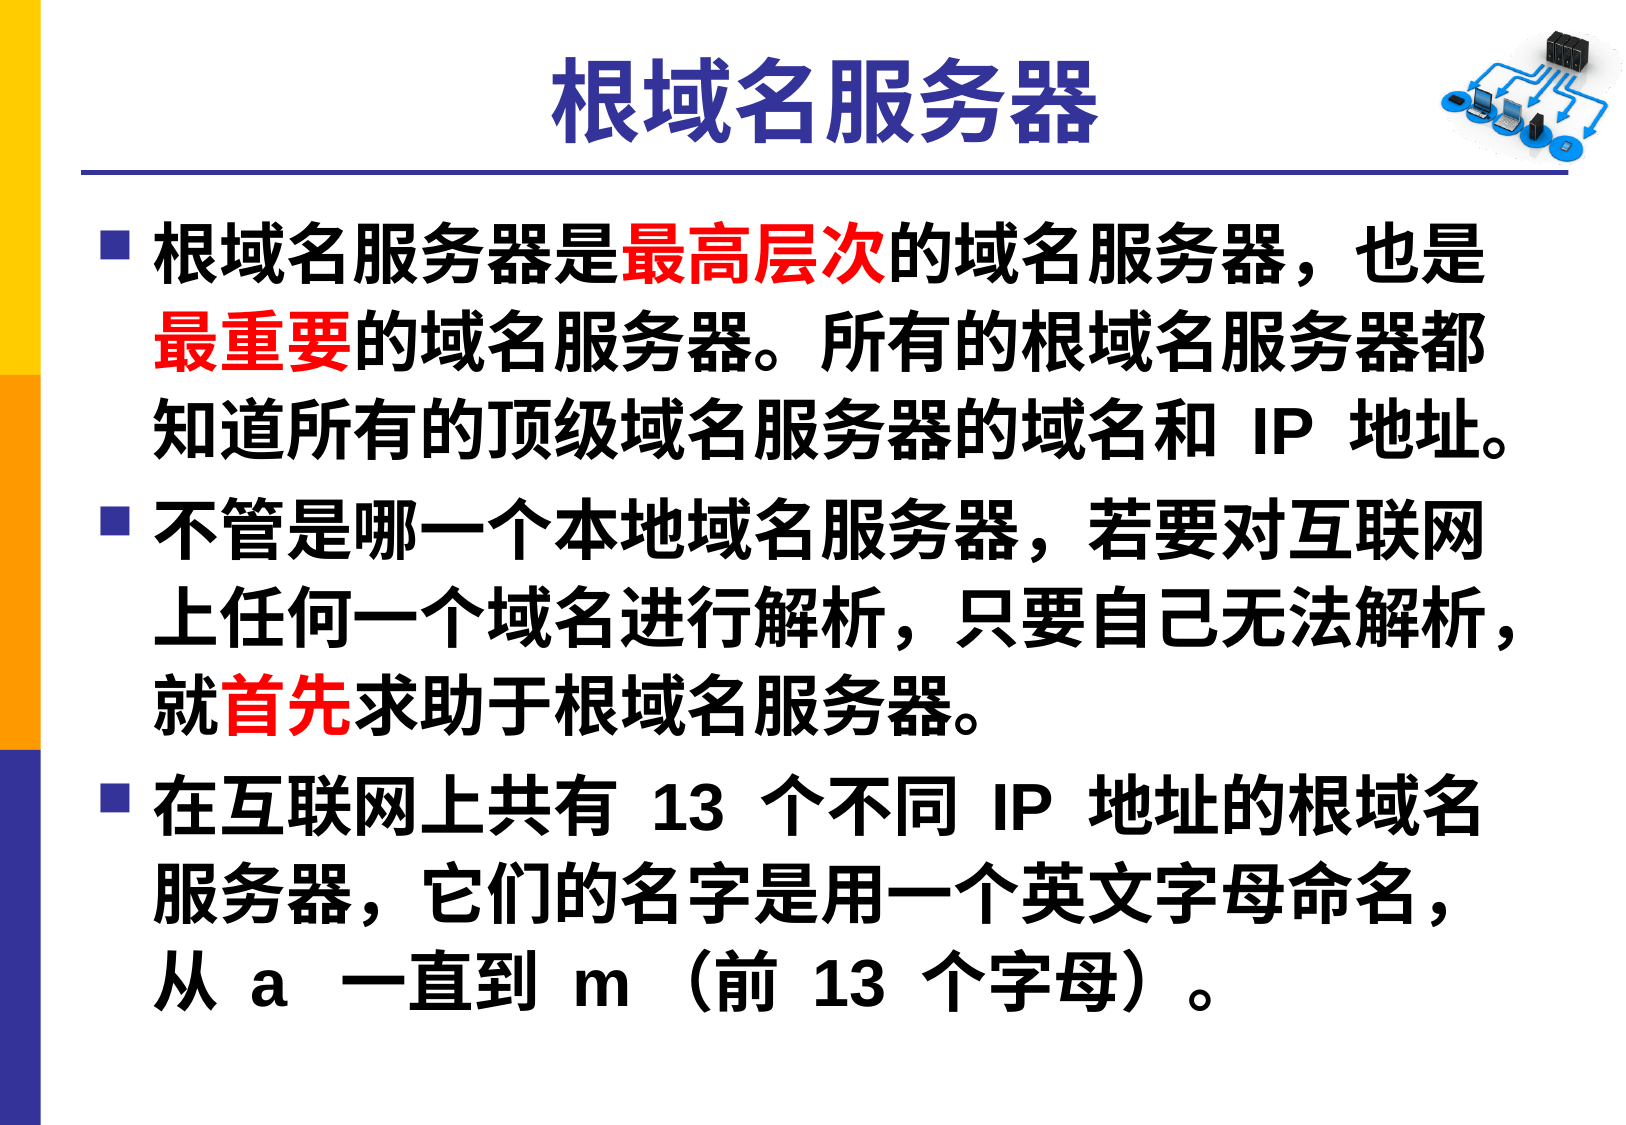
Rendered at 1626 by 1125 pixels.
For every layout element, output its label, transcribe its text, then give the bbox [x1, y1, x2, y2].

title 根域名服务器 [81, 30, 1569, 161]
list 根域名服务器是最高层次的域名服务器，也是最重要的域名服务器。所有的根域名服务器都知道所有的顶级域名服务器的域名和 IP 地址。 不管是哪一个本地域名服务器，若要对互联网上任何一个域名进行解析，只要自己无法解析，就首先求助于根域名服务器。 在互联网上共有 13 个不同 IP 地址的根域名服务器，它们的名字是用一个英文字母命名，从 a 一直到 m（前 13 个字母）。 [81, 196, 1569, 1006]
picture [1438, 30, 1624, 165]
